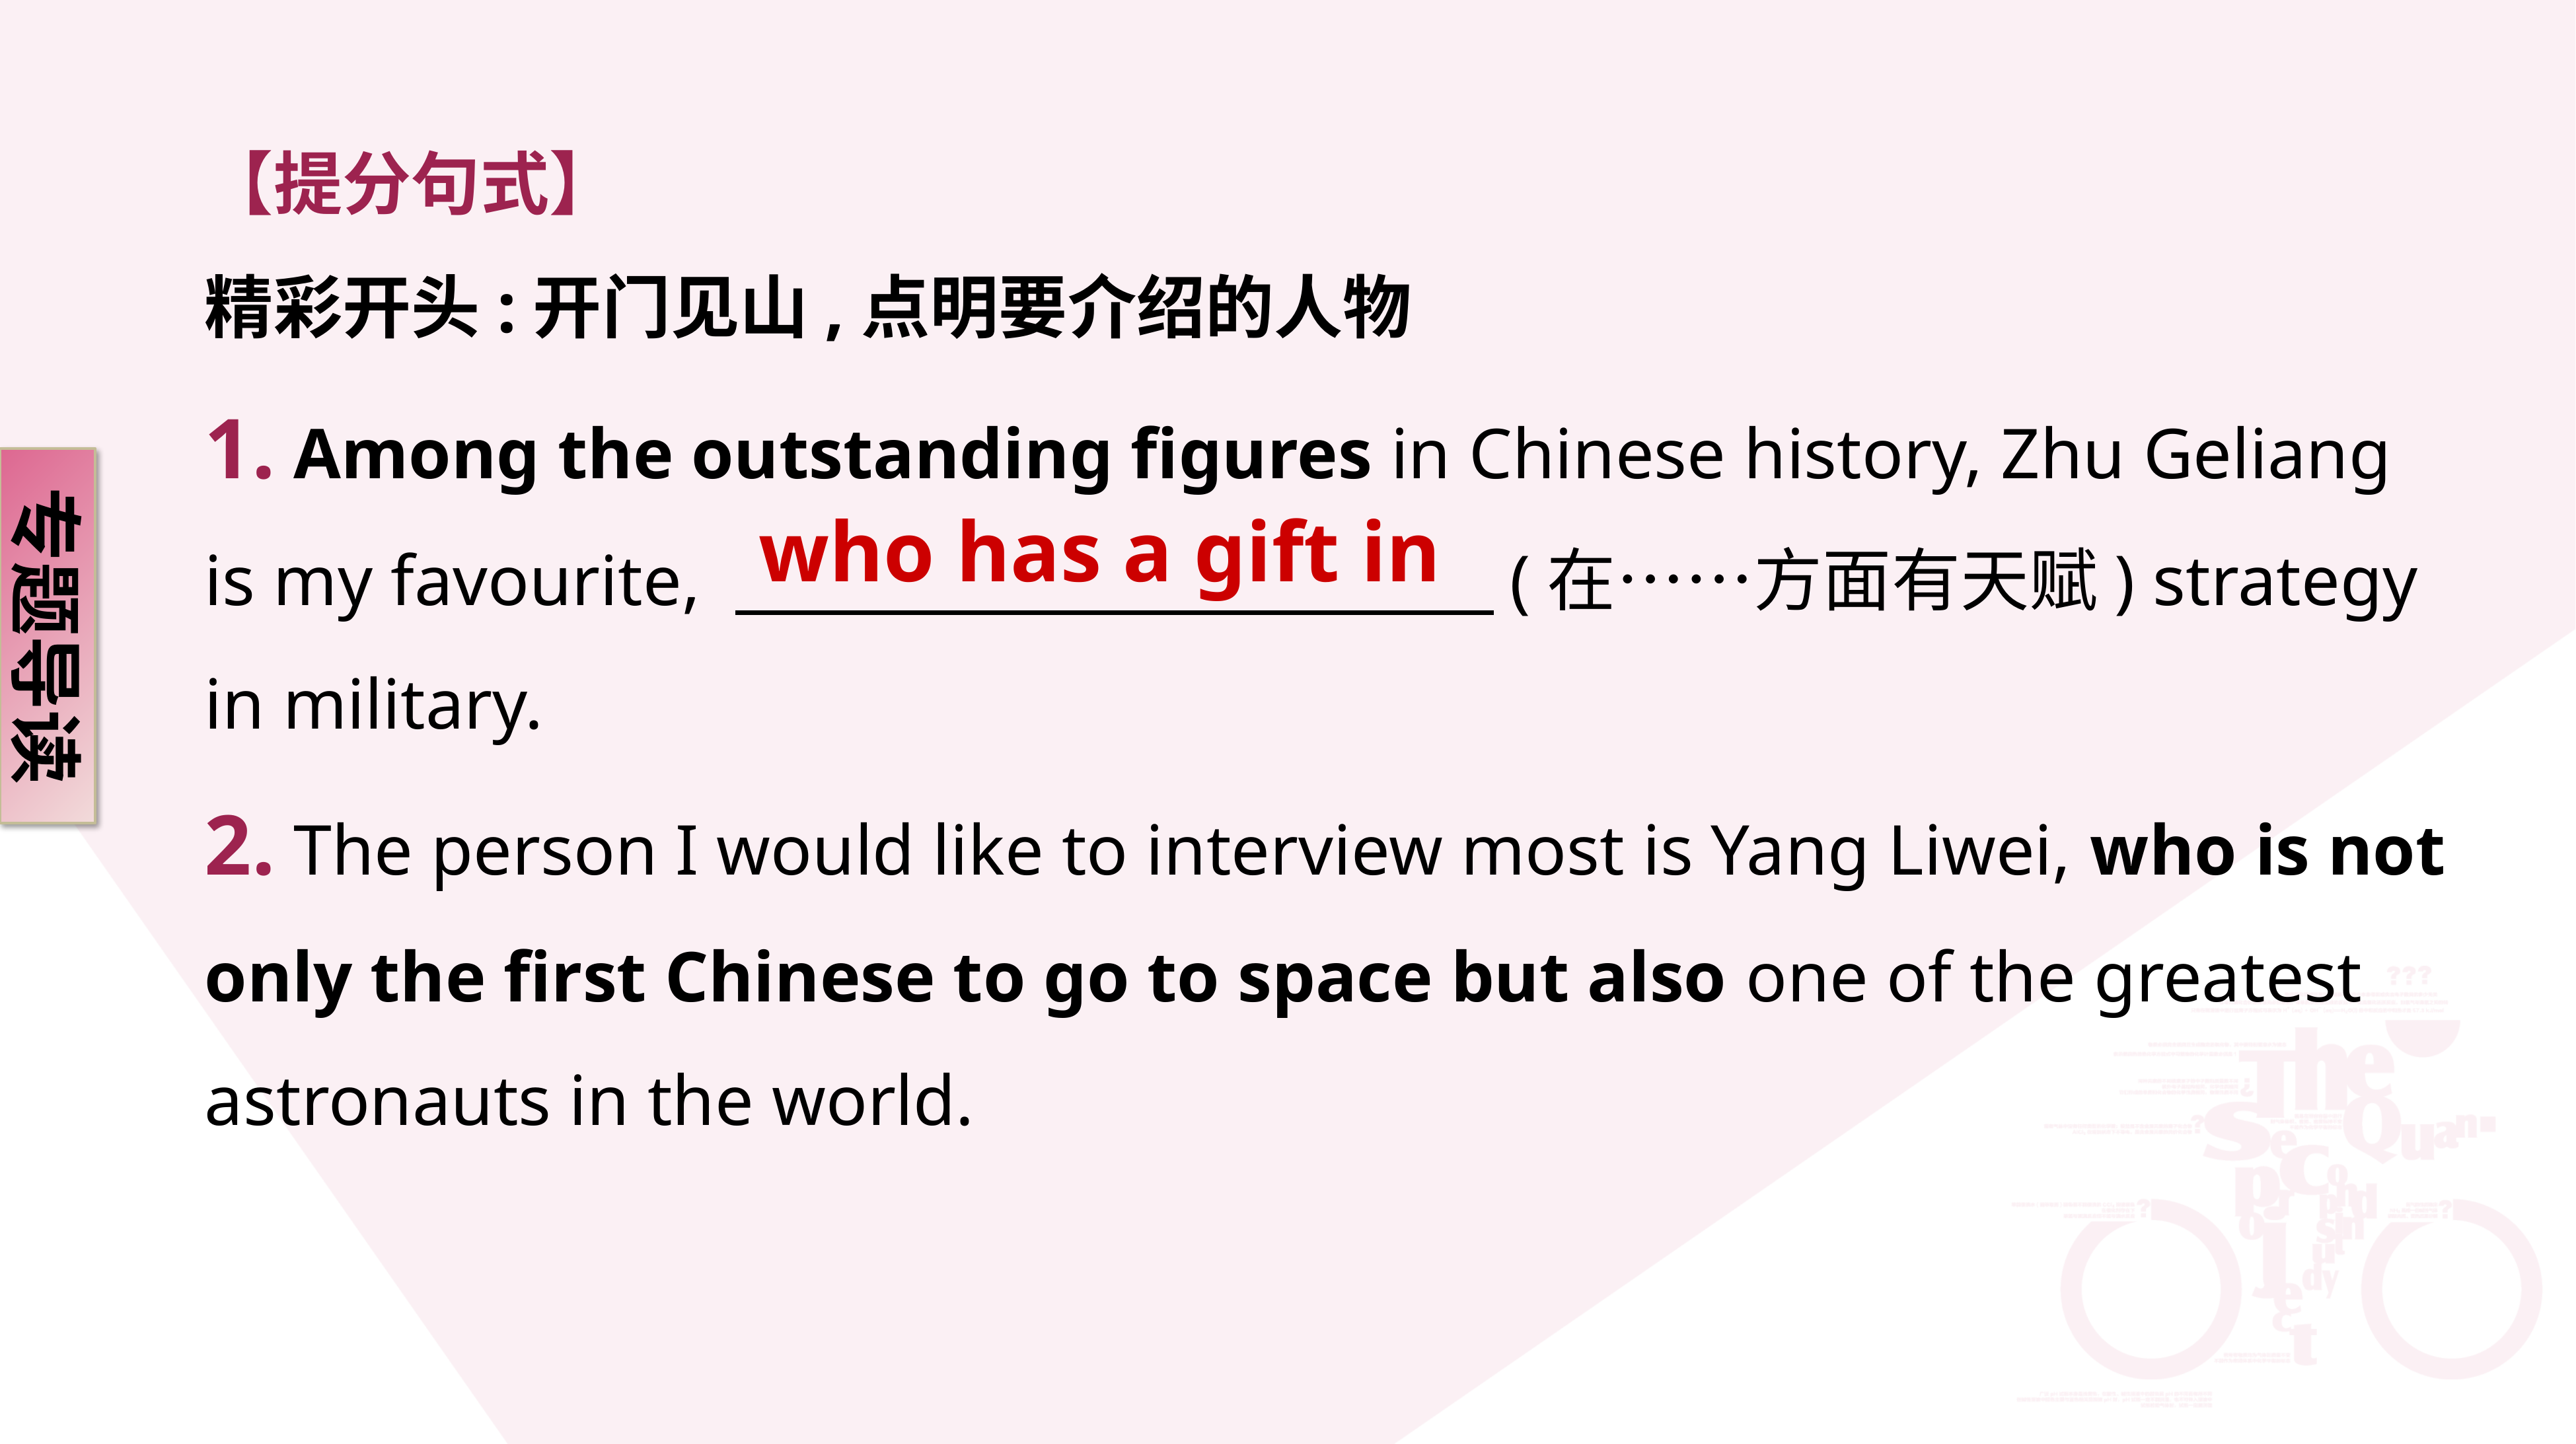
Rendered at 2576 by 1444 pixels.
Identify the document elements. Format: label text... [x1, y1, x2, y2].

text_box 【提分句式】 精彩开头:开门见山,点明要介绍的人物 1. Among the outstanding figures in Chinese history, Zhu Geliang is my favourite, (在……方面有天赋) strategy in military. 2. The person I would like to interview most is Yang Liwei, who is not only the first Chinese to go to space but also one of the greatest astronauts in the world. [195, 94, 2456, 1144]
text_box 专题导读 [0, 447, 96, 824]
picture [0, 1, 2576, 1444]
text_box who has a gift in [749, 445, 1498, 603]
